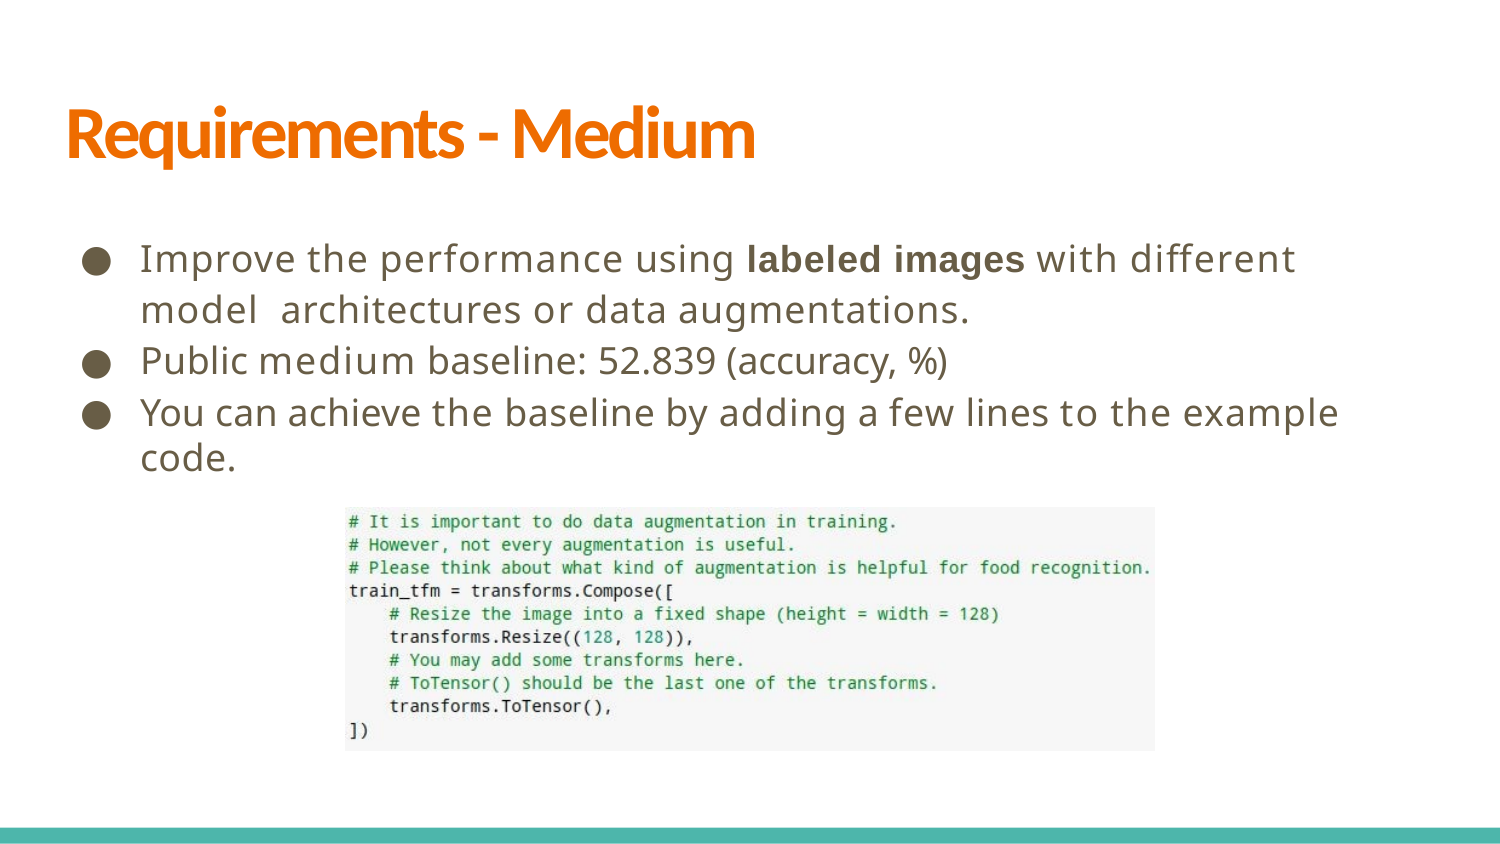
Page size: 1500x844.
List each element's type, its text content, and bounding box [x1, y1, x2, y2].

picture [345, 507, 1155, 751]
title Requirements - Medium [63, 81, 838, 225]
text_box Improve the performance using labeled images with diﬀerent model architectures or data augmentations. Public medium baseline: 52.839 (accuracy, %) You can achieve the baseline by adding a few lines to the example code. [77, 226, 1395, 479]
